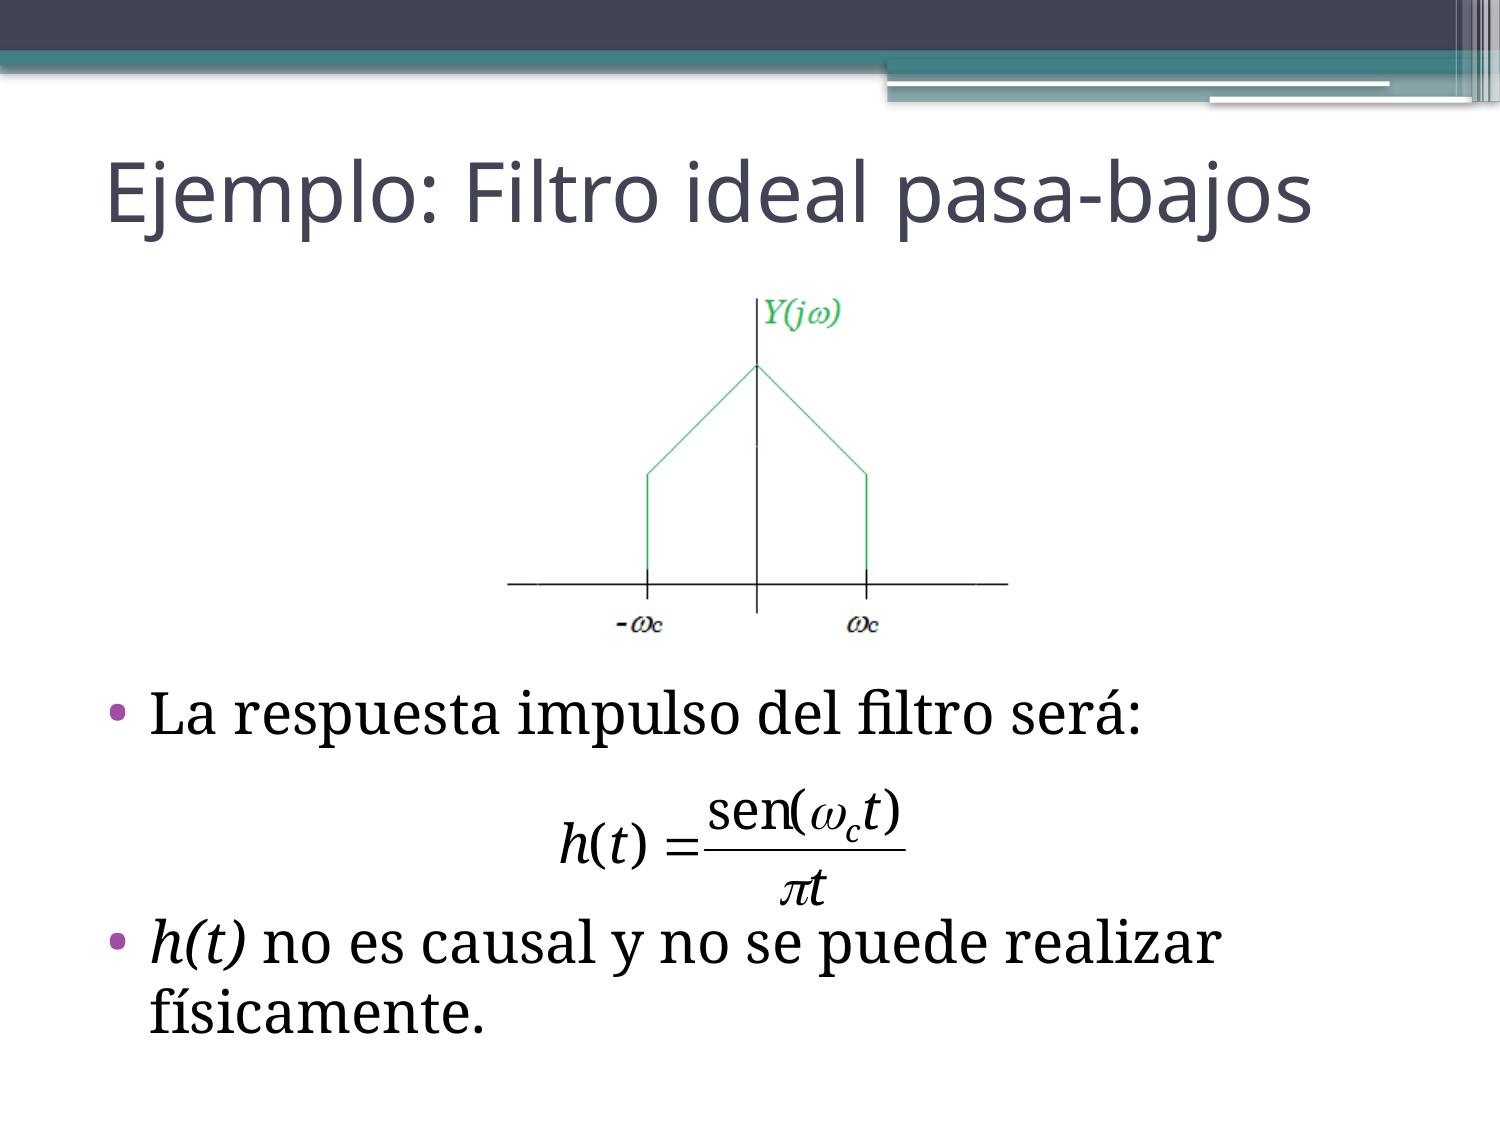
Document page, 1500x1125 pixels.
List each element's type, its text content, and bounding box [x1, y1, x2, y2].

list La respuesta impulso del filtro será: h(t) no es causal y no se puede realizar físicamente. [74, 668, 1426, 1079]
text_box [551, 777, 915, 918]
picture [506, 297, 1011, 634]
title Ejemplo: Filtro ideal pasa-bajos [88, 101, 1439, 277]
